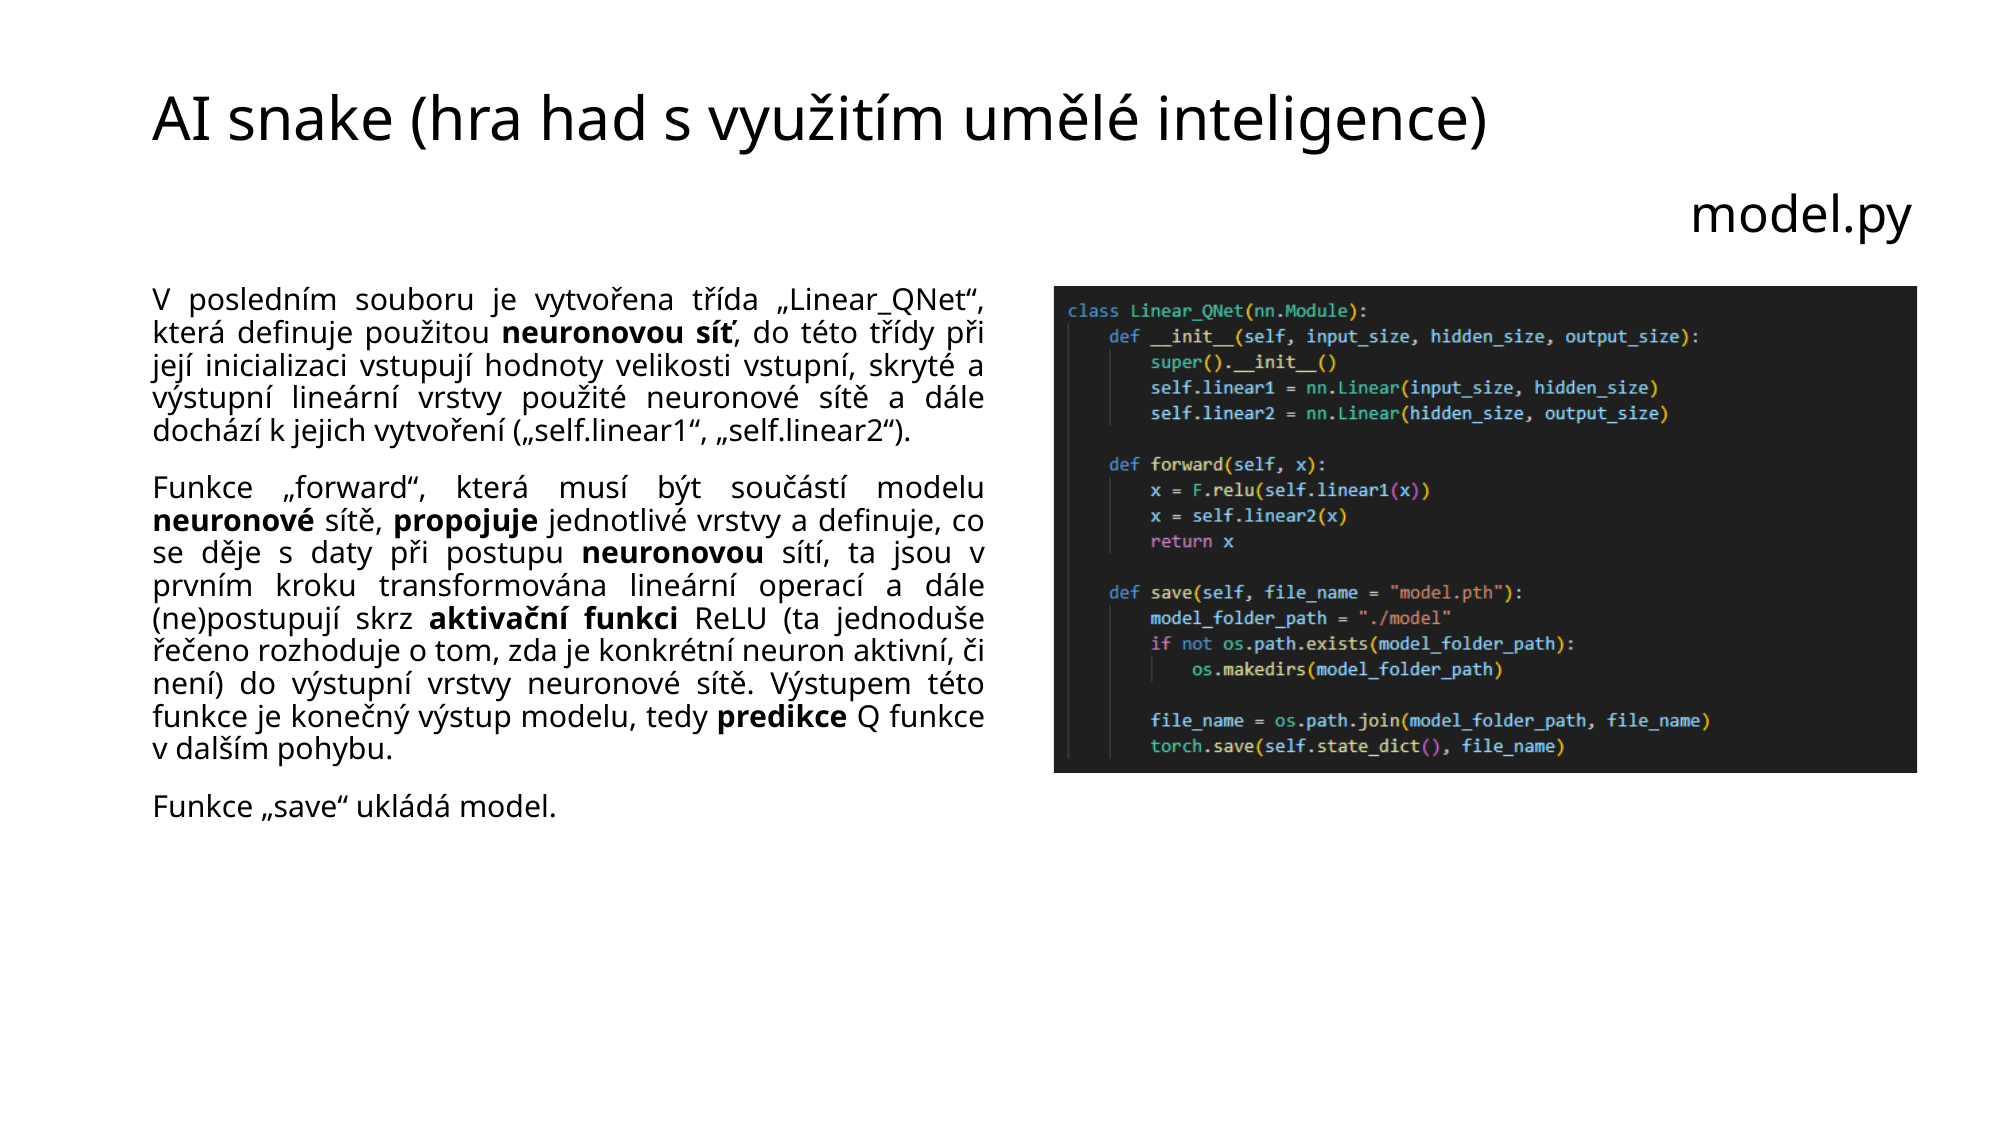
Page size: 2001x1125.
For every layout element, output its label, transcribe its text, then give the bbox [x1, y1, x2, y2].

text_box V posledním souboru je vytvořena třída „Linear_QNet“, která definuje použitou neuronovou síť, do této třídy při její inicializaci vstupují hodnoty velikosti vstupní, skryté a výstupní lineární vrstvy použité neuronové sítě a dále dochází k jejich vytvoření („self.linear1“, „self.linear2“). Funkce „forward“, která musí být součástí modelu neuronové sítě, propojuje jednotlivé vrstvy a definuje, co se děje s daty při postupu neuronovou sítí, ta jsou v prvním kroku transformována lineární operací a dále (ne)postupují skrz aktivační funkci ReLU (ta jednoduše řečeno rozhoduje o tom, zda je konkrétní neuron aktivní, či není) do výstupní vrstvy neuronové sítě. Výstupem této funkce je konečný výstup modelu, tedy predikce Q funkce v dalším pohybu. Funkce „save“ ukládá model. [137, 277, 1000, 829]
title AI snake (hra had s využitím umělé inteligence) [137, 59, 1863, 182]
text_box model.py [1675, 181, 1939, 266]
picture [1053, 285, 1918, 774]
